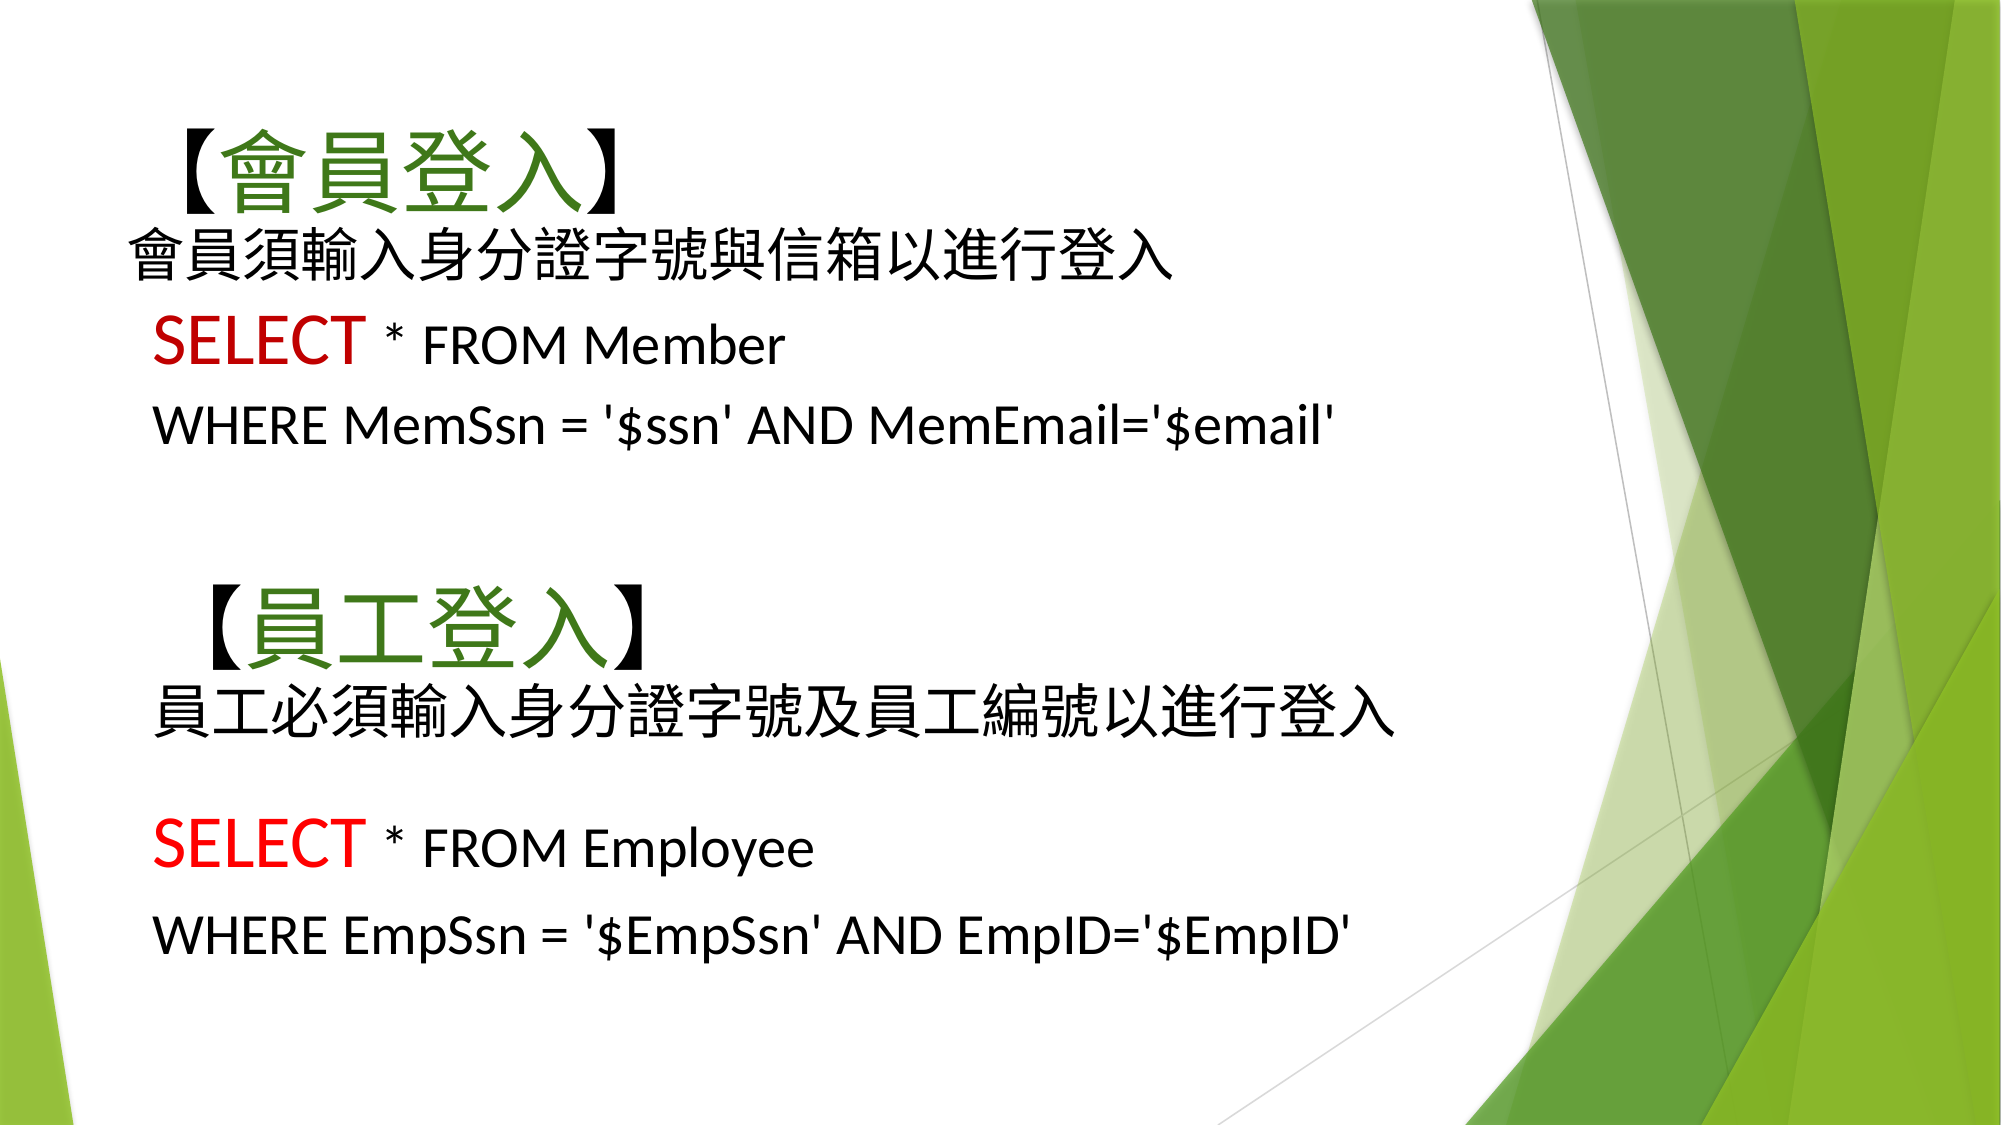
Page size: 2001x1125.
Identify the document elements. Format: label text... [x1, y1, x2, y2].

title 【會員登入】 會員須輸入身分證字號與信箱以進行登入 [111, 99, 1522, 317]
list SELECT * FROM Member WHERE MemSsn = '$ssn' AND MemEmail='$email' [137, 299, 1863, 459]
text_box SELECT * FROM Employee WHERE EmpSsn = '$EmpSsn' AND EmpID='$EmpID' [137, 795, 1863, 977]
text_box 【員工登入】 員工必須輸入身分證字號及員工編號以進行登入 [137, 555, 1863, 774]
